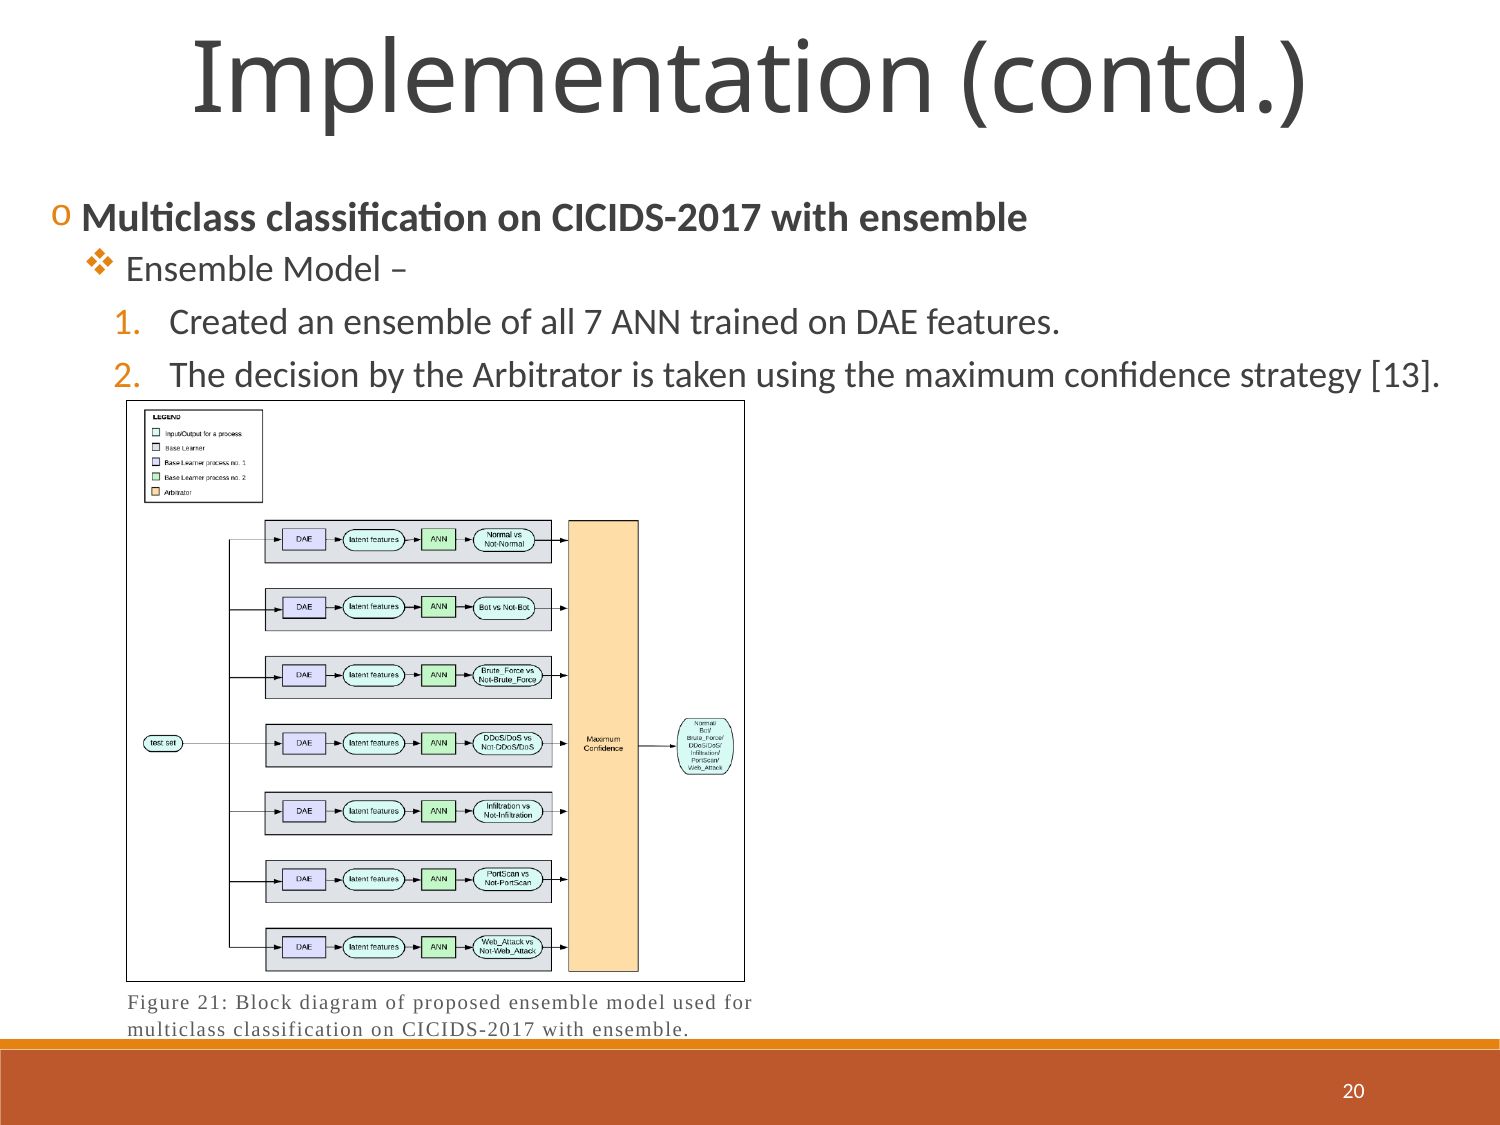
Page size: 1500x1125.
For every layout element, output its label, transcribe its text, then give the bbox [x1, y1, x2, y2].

text_box Implementation (contd.) [0, 0, 1500, 141]
text_box Figure 21: Block diagram of proposed ensemble model used for multiclass classification on CICIDS-2017 with ensemble. [112, 979, 872, 1048]
list Multiclass classification on CICIDS-2017 with ensemble Ensemble Model – Created an ensemble of all 7 ANN trained on DAE features. The decision by the Arbitrator is taken using the maximum confidence strategy [13]. [50, 187, 1450, 1000]
slide_number 20 [1218, 1059, 1380, 1120]
picture [126, 400, 746, 982]
